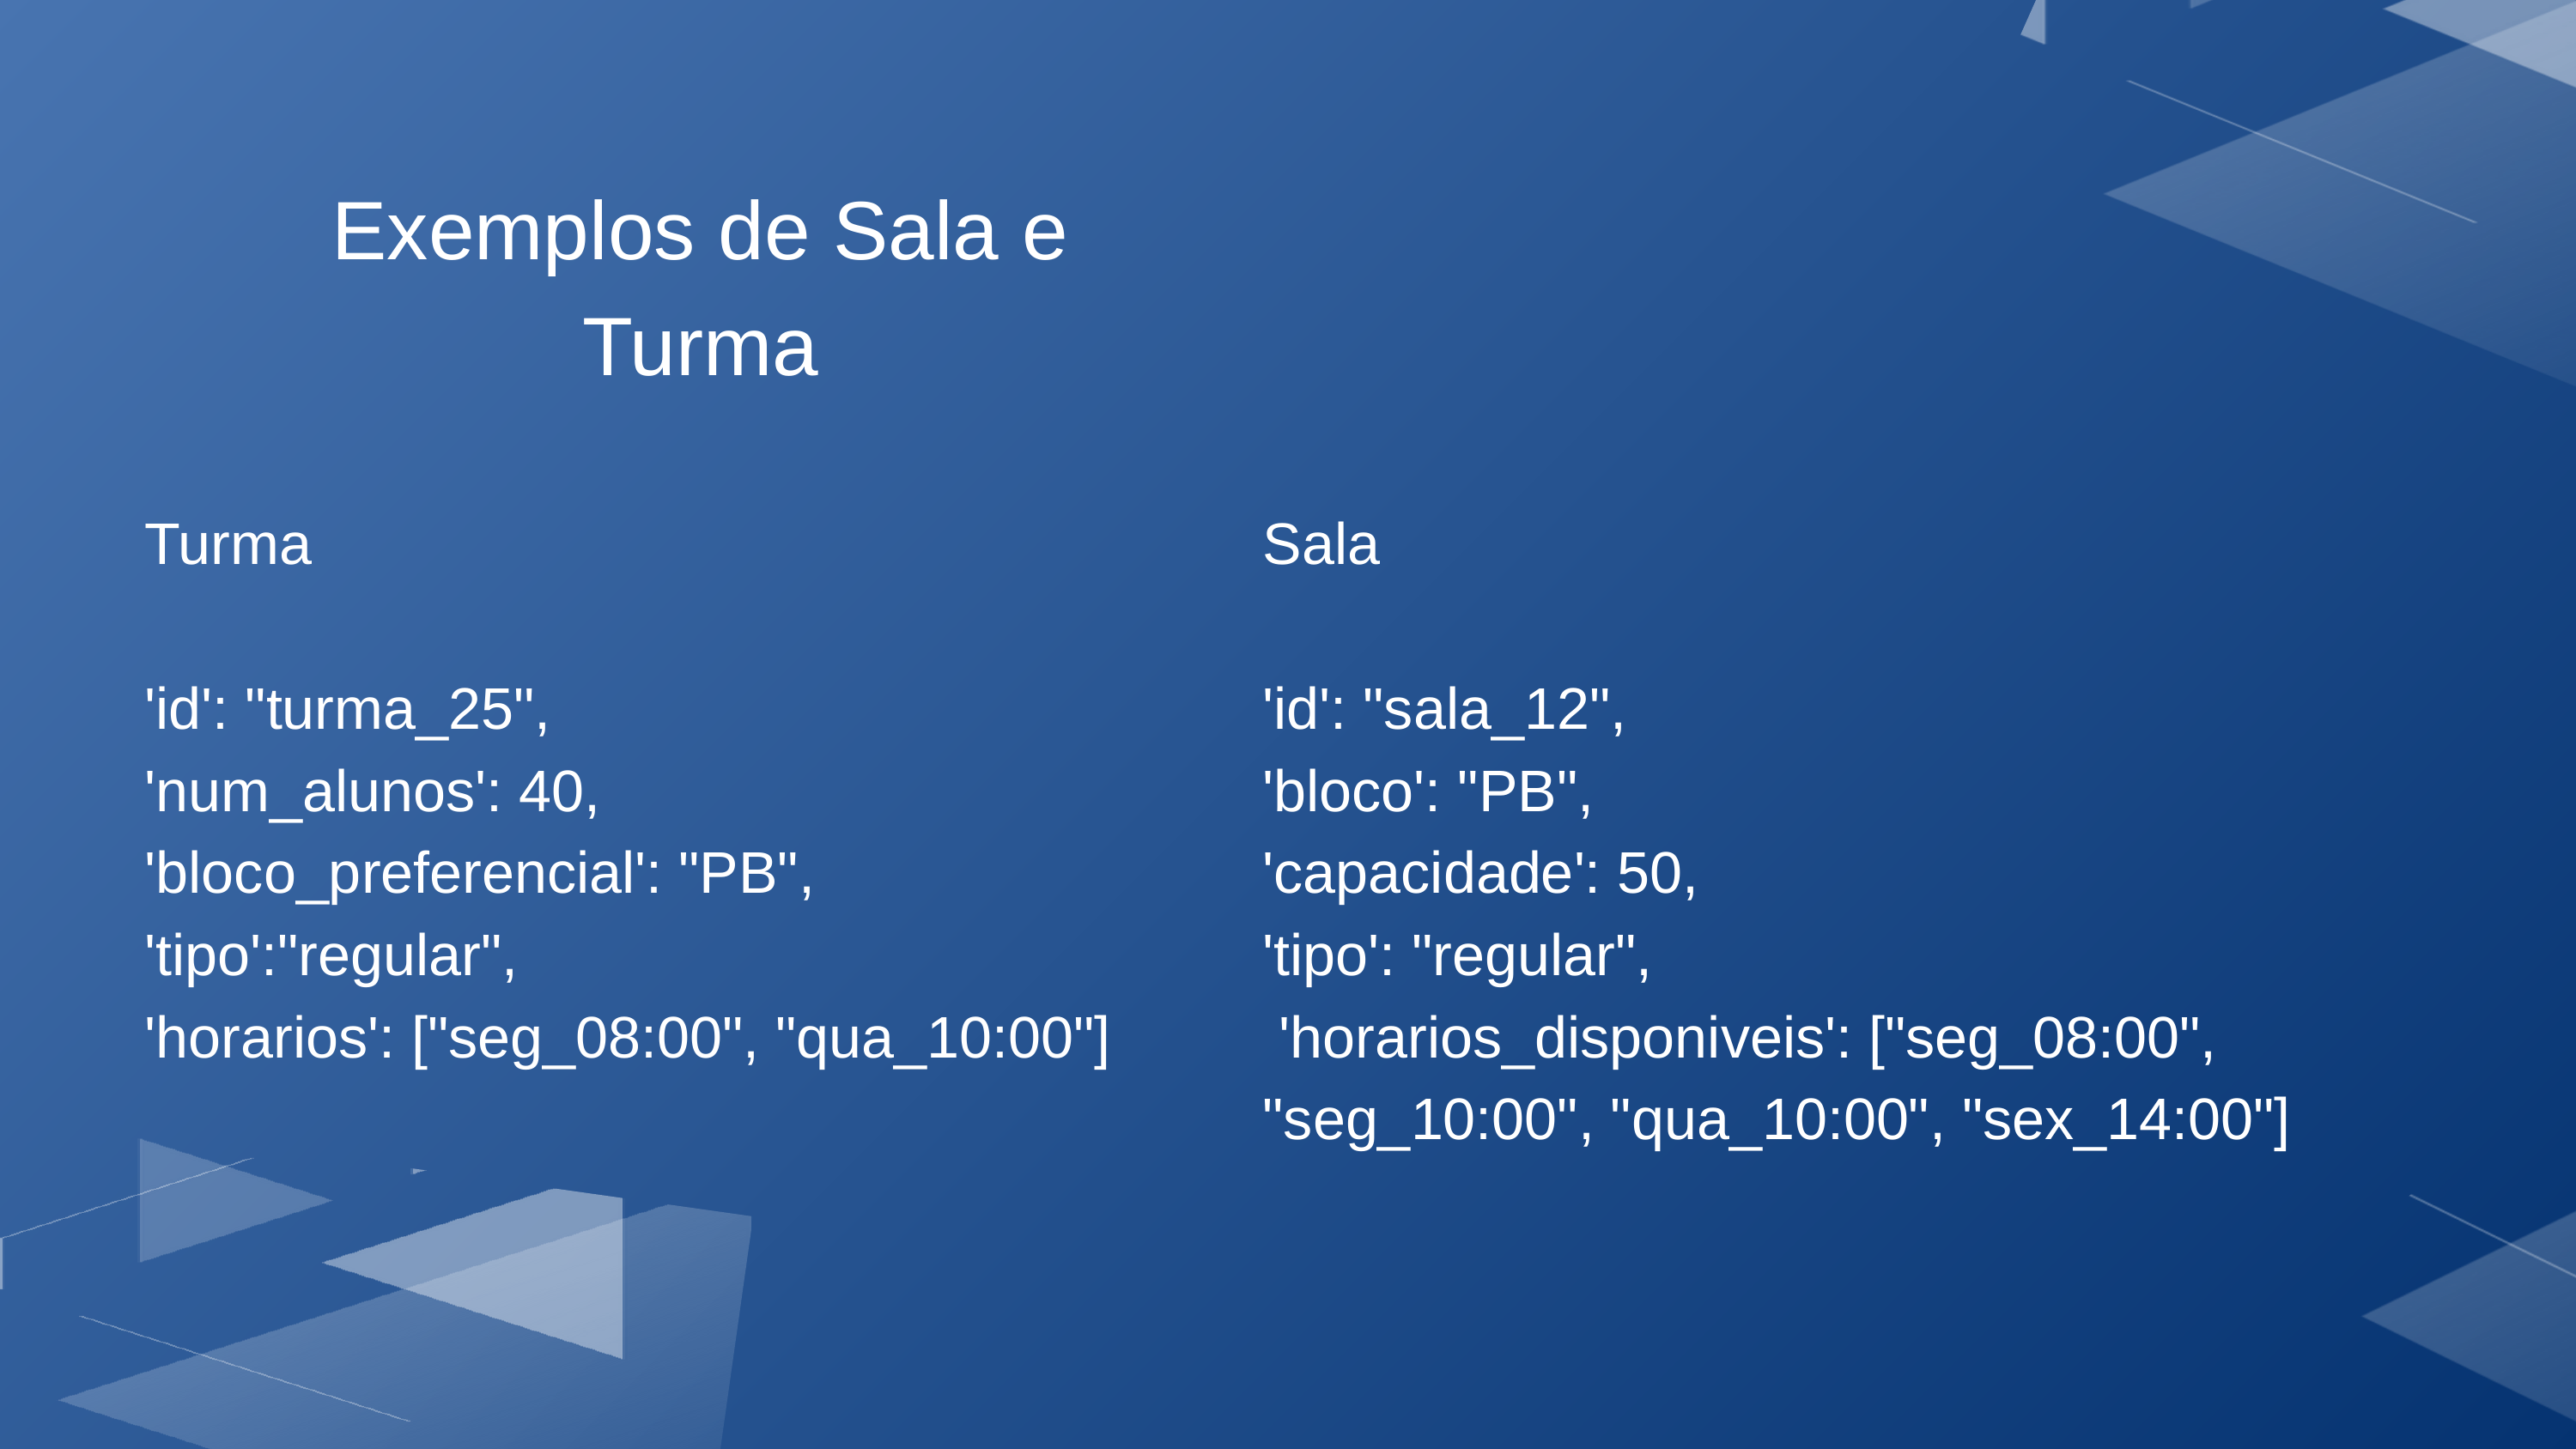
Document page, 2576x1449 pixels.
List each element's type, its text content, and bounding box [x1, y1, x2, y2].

text_box [0, 1110, 754, 1449]
text_box Sala 'id': "sala_12", 'bloco': "PB", 'capacidade': 50, 'tipo': "regular", 'horarios_disponiveis': ["seg_08:00", "seg_10:00", "qua_10:00", "sex_14:00"] [1262, 494, 2464, 1152]
text_box Turma 'id': "turma_25", 'num_alunos': 40, 'bloco_preferencial': "PB", 'tipo':"regular", 'horarios': ["seg_08:00", "qua_10:00"] [144, 494, 1182, 1070]
text_box [1959, 0, 2576, 446]
text_box [2221, 1057, 2576, 1449]
text_box Exemplos de Sala e Turma [203, 160, 1199, 392]
